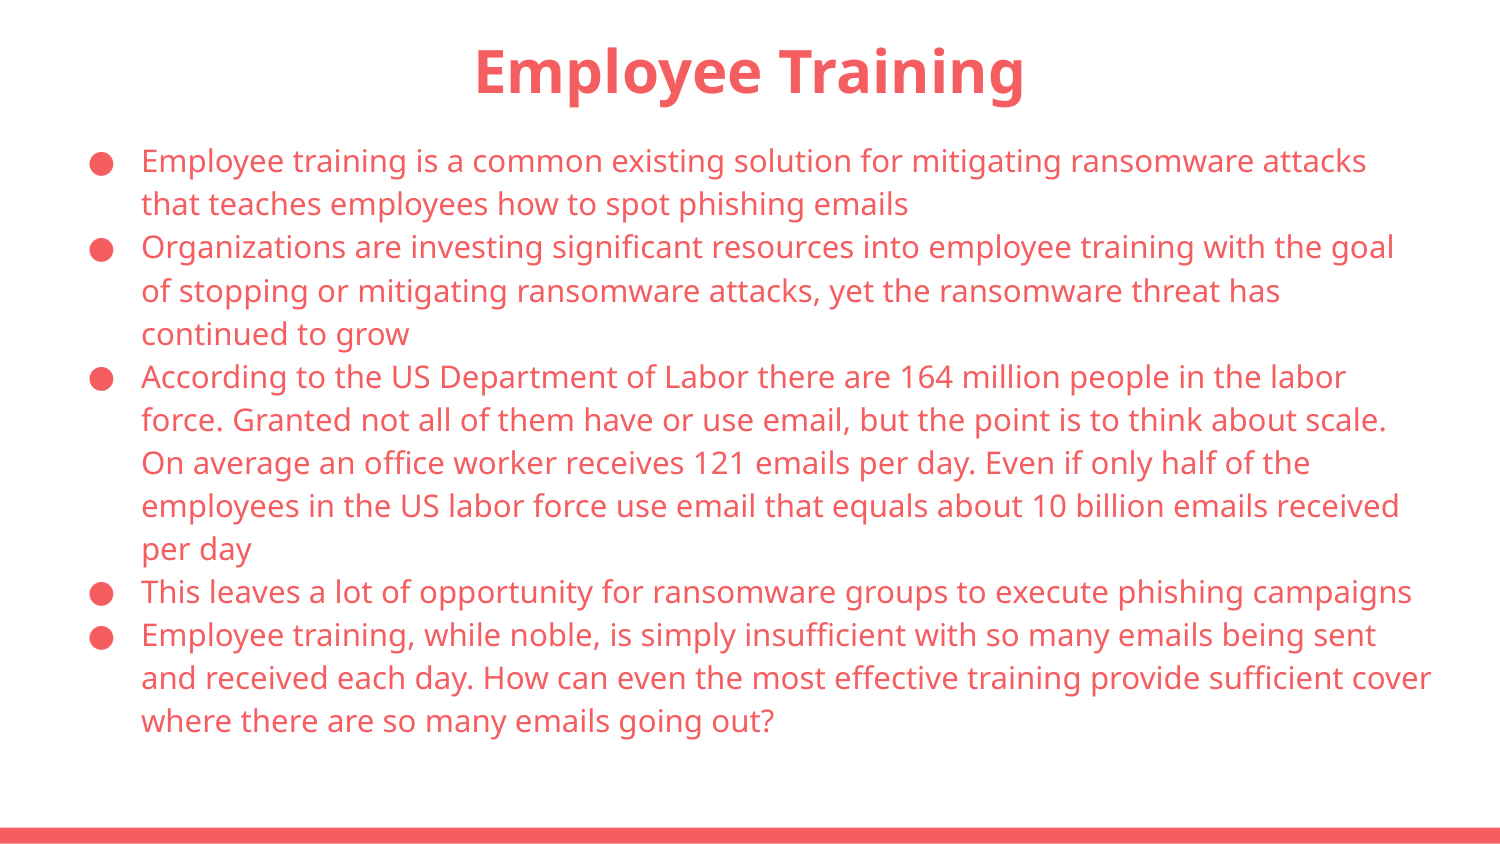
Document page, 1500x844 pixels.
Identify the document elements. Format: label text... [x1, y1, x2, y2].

list Employee training is a common existing solution for mitigating ransomware attacks that teaches employees how to spot phishing emails Organizations are investing significant resources into employee training with the goal of stopping or mitigating ransomware attacks, yet the ransomware threat has continued to grow According to the US Department of Labor there are 164 million people in the labor force. Granted not all of them have or use email, but the point is to think about scale. On average an office worker receives 121 emails per day. Even if only half of the employees in the US labor force use email that equals about 10 billion emails received per day This leaves a lot of opportunity for ransomware groups to execute phishing campaigns Employee training, while noble, is simply insufficient with so many emails being sent and received each day. How can even the most effective training provide sufficient cover where there are so many emails going out? [51, 121, 1449, 682]
title Employee Training [51, 18, 1449, 121]
